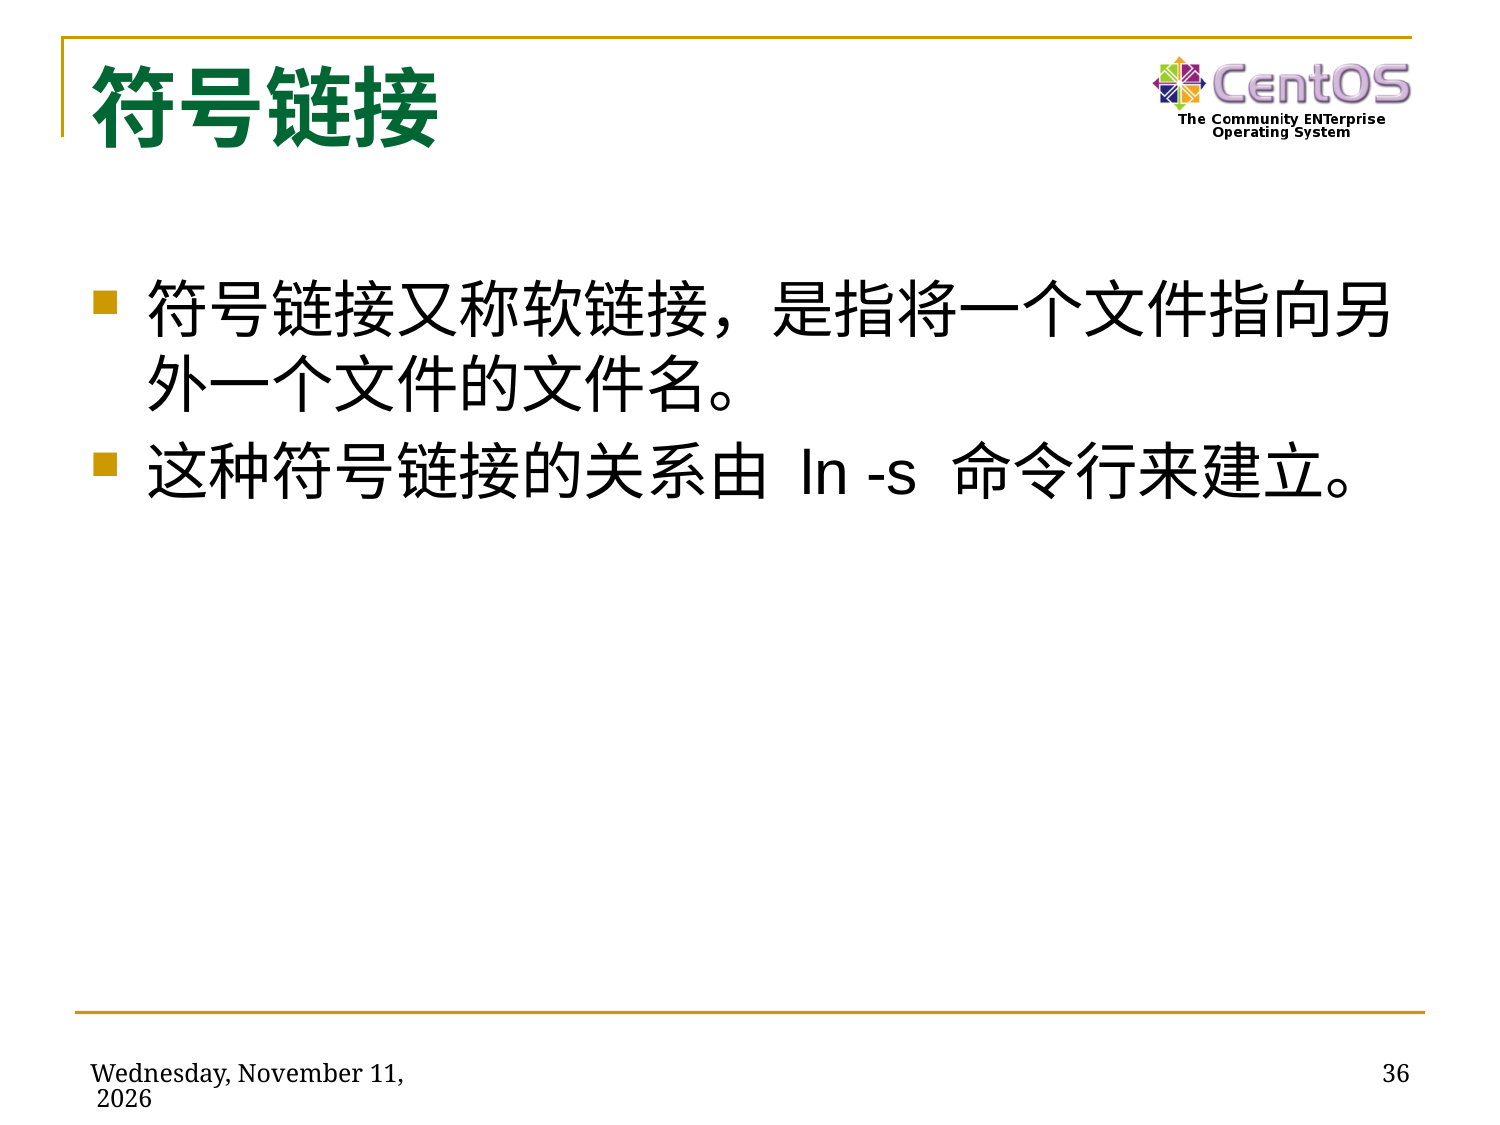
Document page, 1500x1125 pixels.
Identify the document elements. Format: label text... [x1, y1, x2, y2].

title 符号链接 [74, 45, 1426, 233]
list 符号链接又称软链接，是指将一个文件指向另外一个文件的文件名。 这种符号链接的关系由 ln -s 命令行来建立。 [74, 262, 1426, 1006]
slide_number 36 [1074, 1023, 1426, 1100]
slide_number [74, 1023, 426, 1100]
